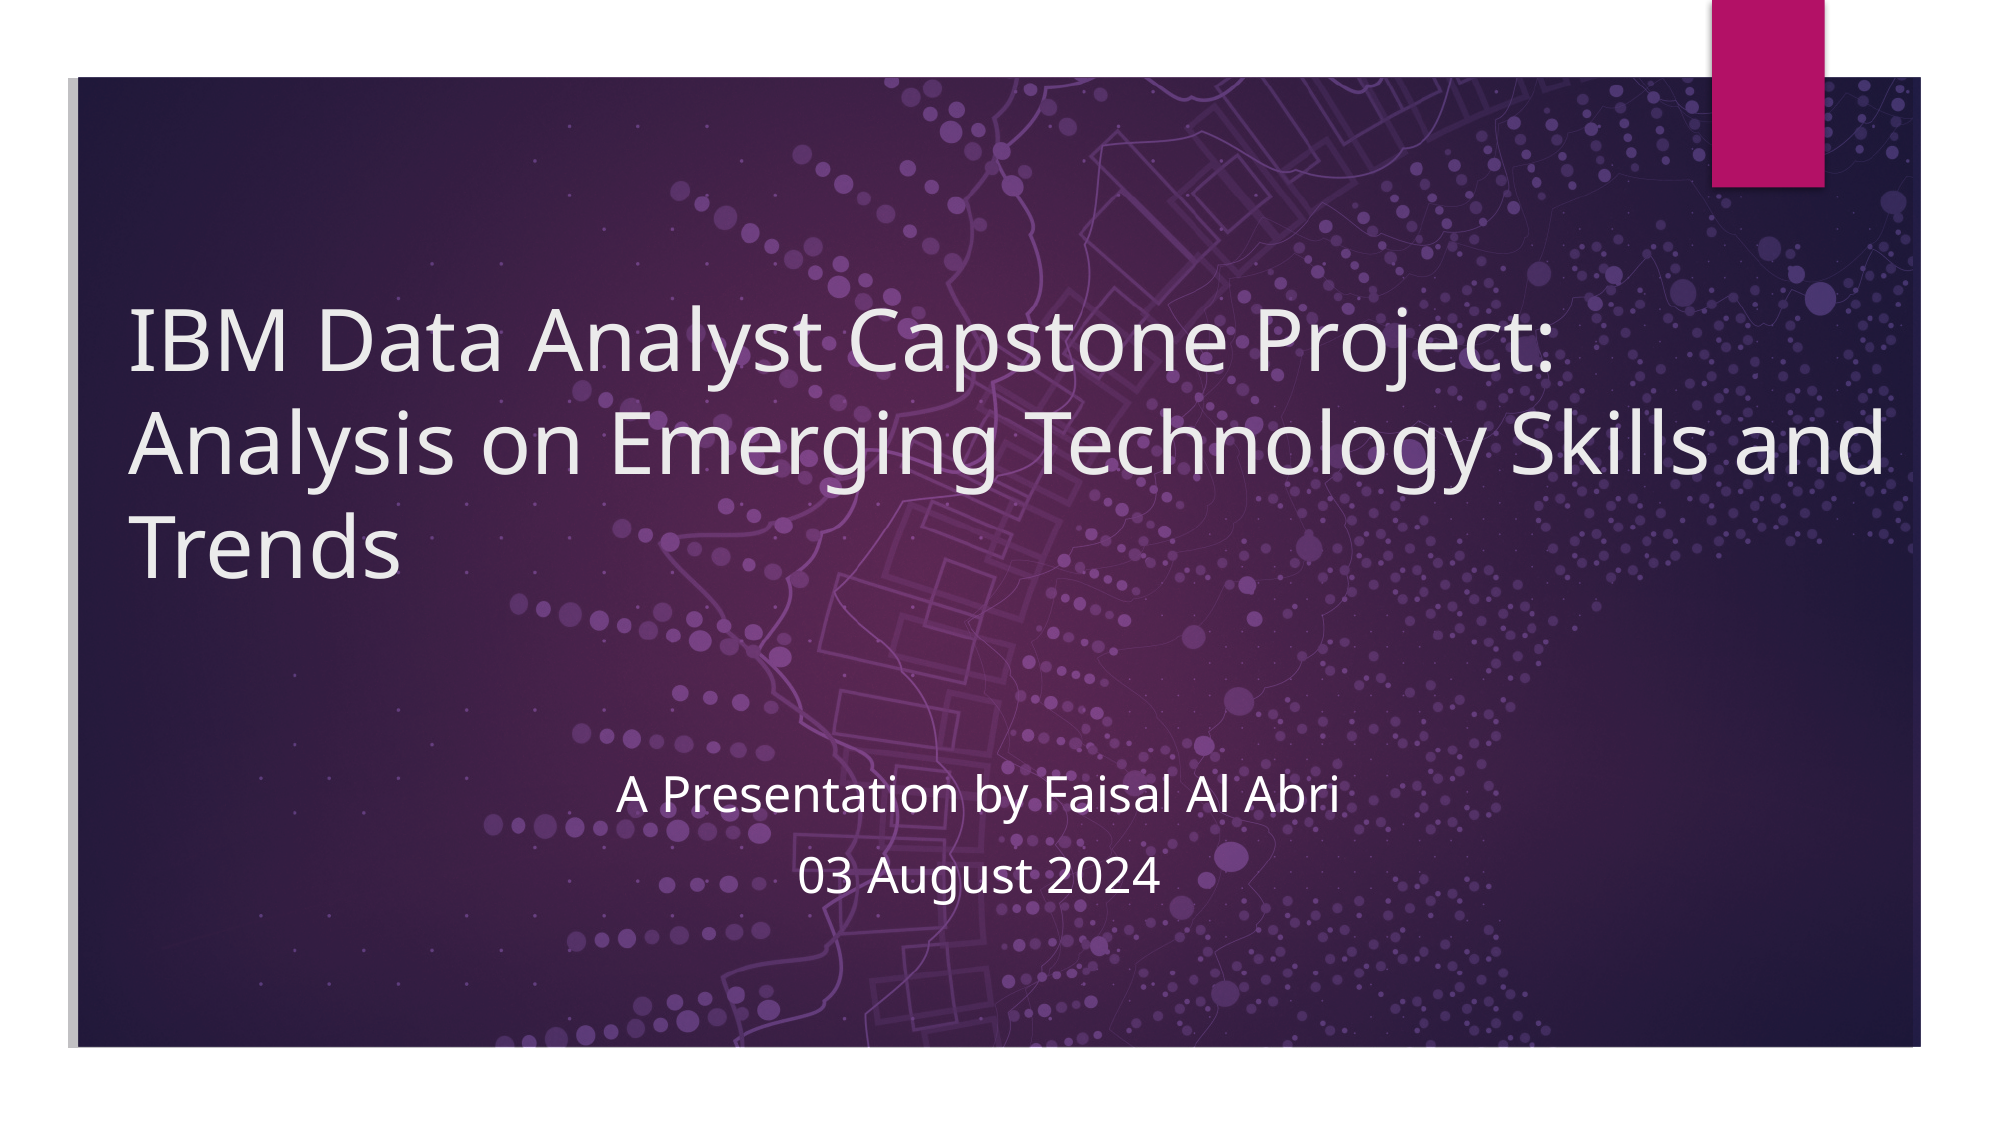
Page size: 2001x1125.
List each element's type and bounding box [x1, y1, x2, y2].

picture [68, 77, 1914, 1048]
text_box [0, 0, 2000, 1125]
